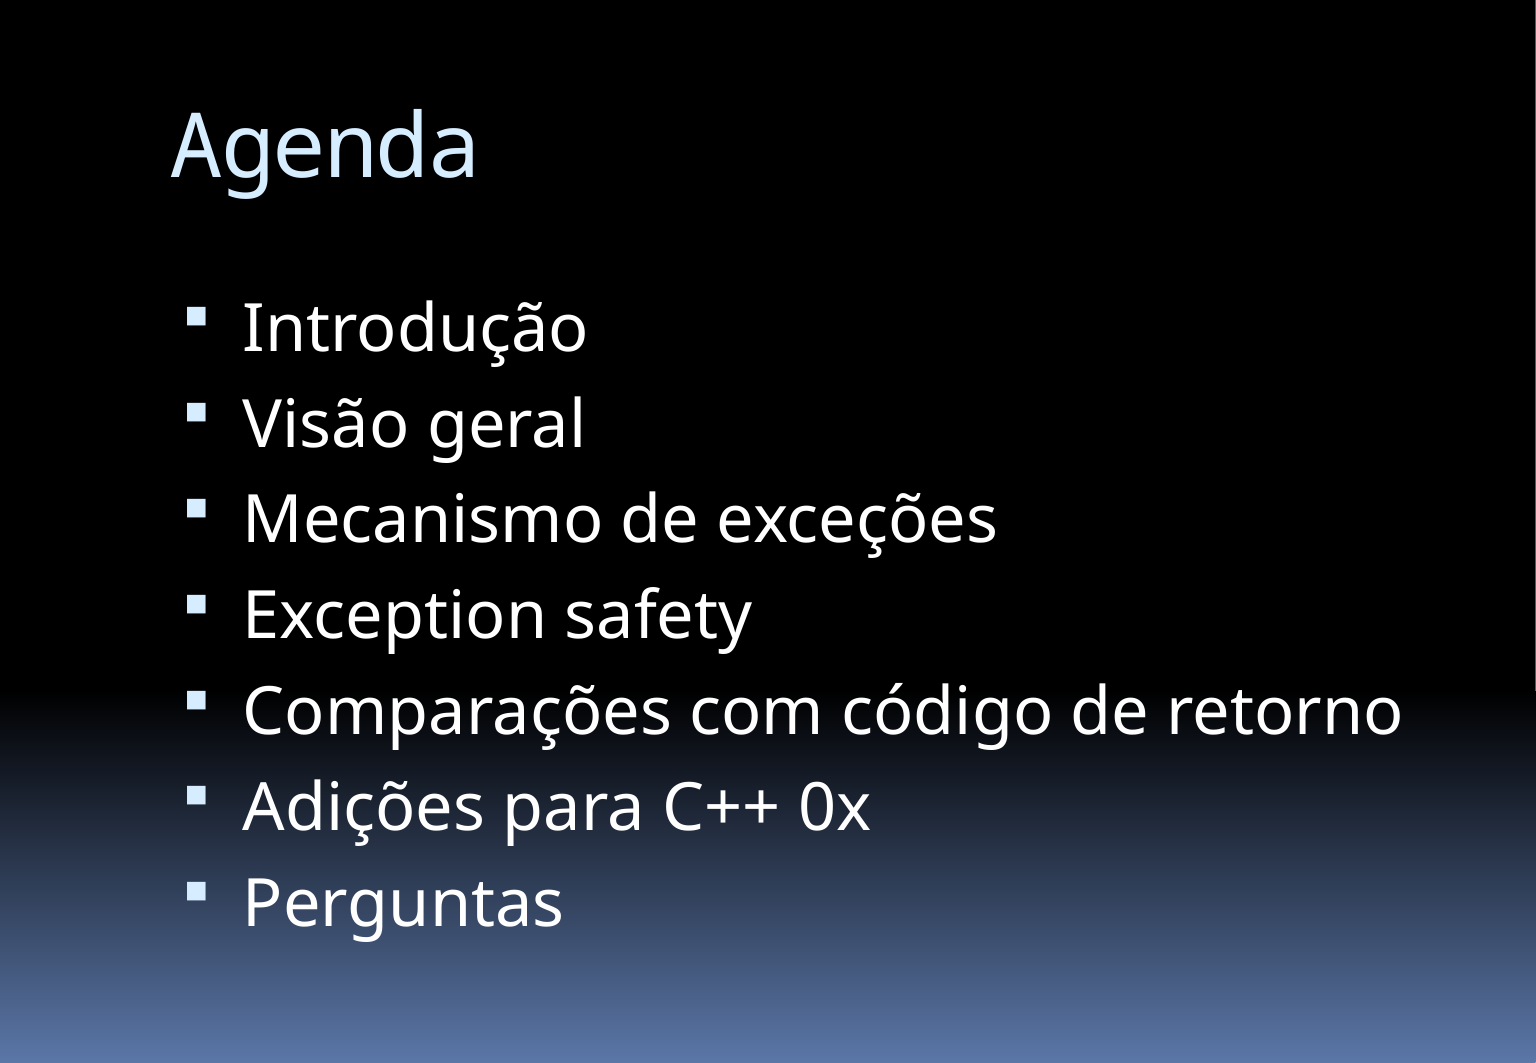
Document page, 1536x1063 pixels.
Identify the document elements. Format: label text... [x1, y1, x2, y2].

title Agenda [153, 79, 1459, 222]
list Introdução Visão geral Mecanismo de exceções Exception safety Comparações com código de retorno Adições para C++ 0x Perguntas [153, 276, 1459, 986]
